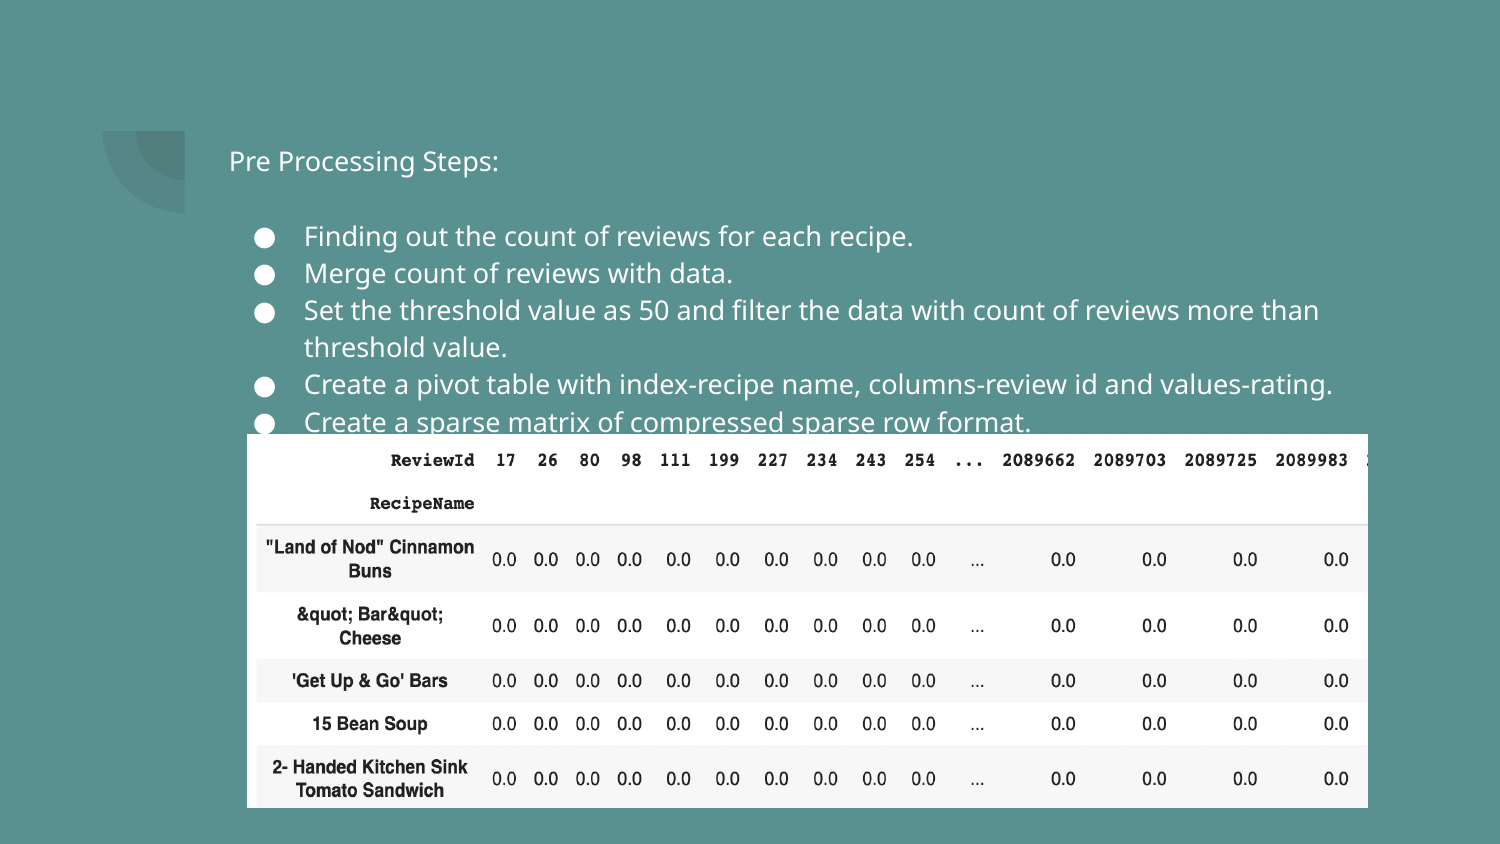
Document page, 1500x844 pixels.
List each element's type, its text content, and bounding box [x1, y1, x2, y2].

list Pre Processing Steps: Finding out the count of reviews for each recipe. Merge count of reviews with data. Set the threshold value as 50 and filter the data with count of reviews more than threshold value. Create a pivot table with index-recipe name, columns-review id and values-rating. Create a sparse matrix of compressed sparse row format. [213, 124, 1368, 744]
picture [246, 433, 1368, 808]
